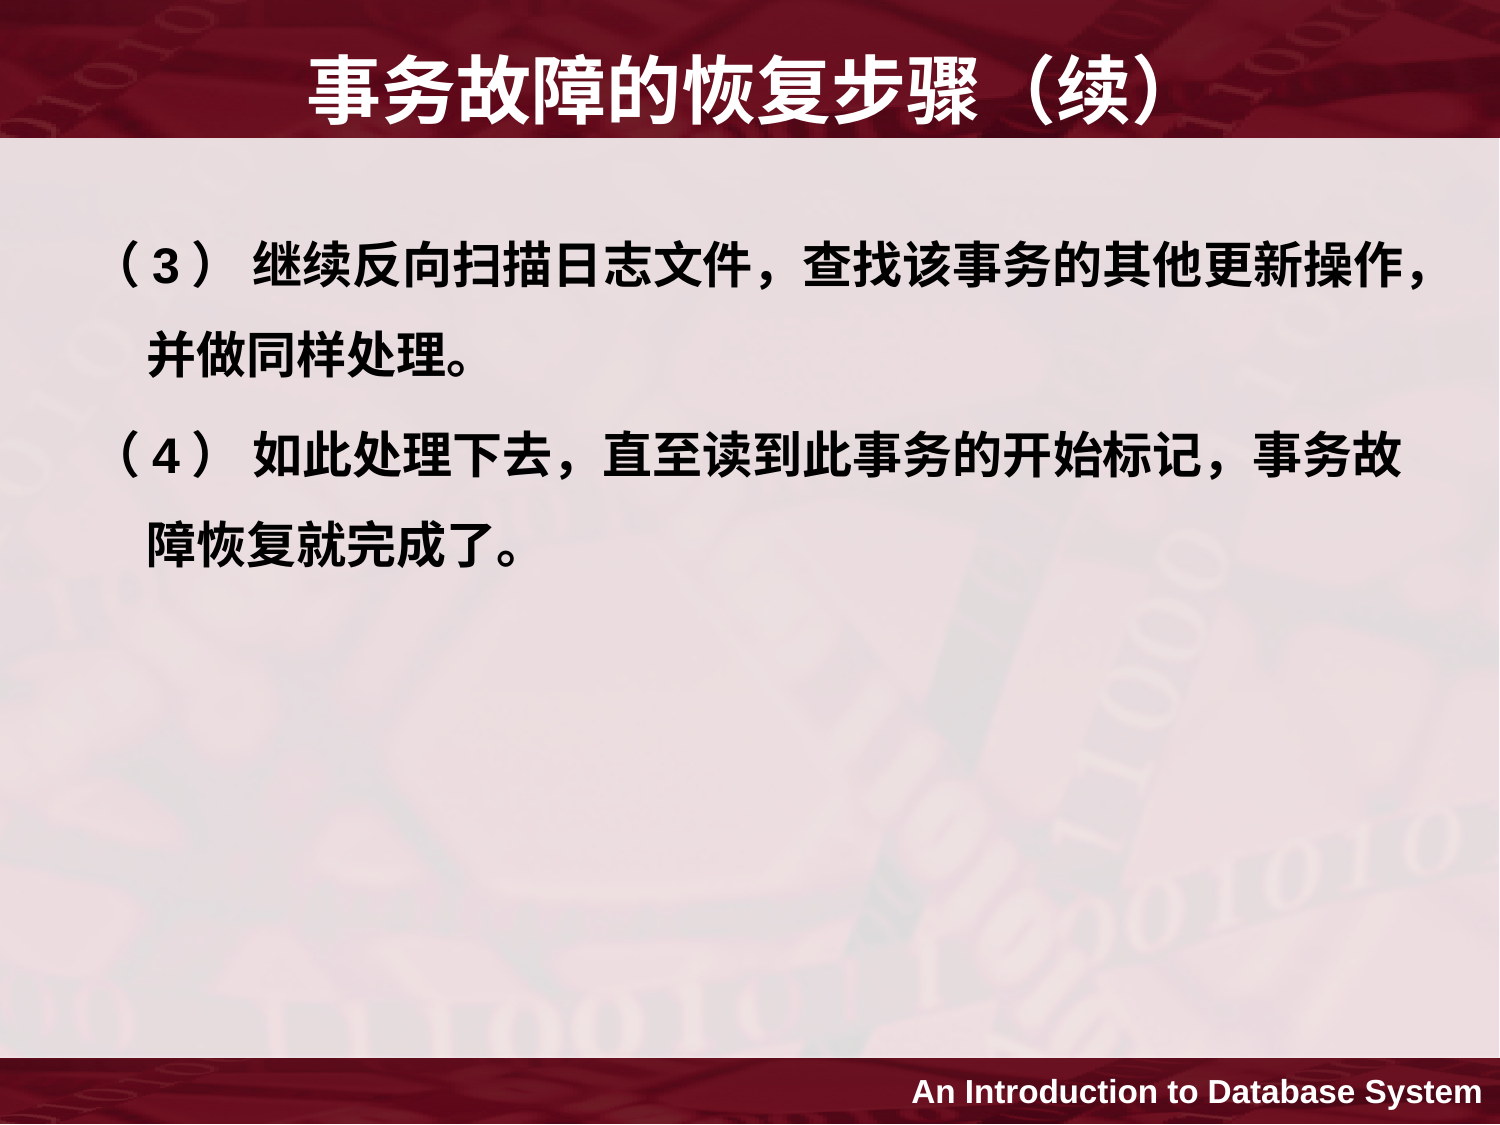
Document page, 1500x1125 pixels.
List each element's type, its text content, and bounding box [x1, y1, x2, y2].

list （3） 继续反向扫描日志文件，查找该事务的其他更新操作，并做同样处理。 （4） 如此处理下去，直至读到此事务的开始标记，事务故障恢复就完成了。 [74, 196, 1426, 1038]
title 事务故障的恢复步骤（续） [149, 41, 1363, 135]
picture [0, 0, 1500, 1124]
text_box [856, 1046, 1447, 1100]
